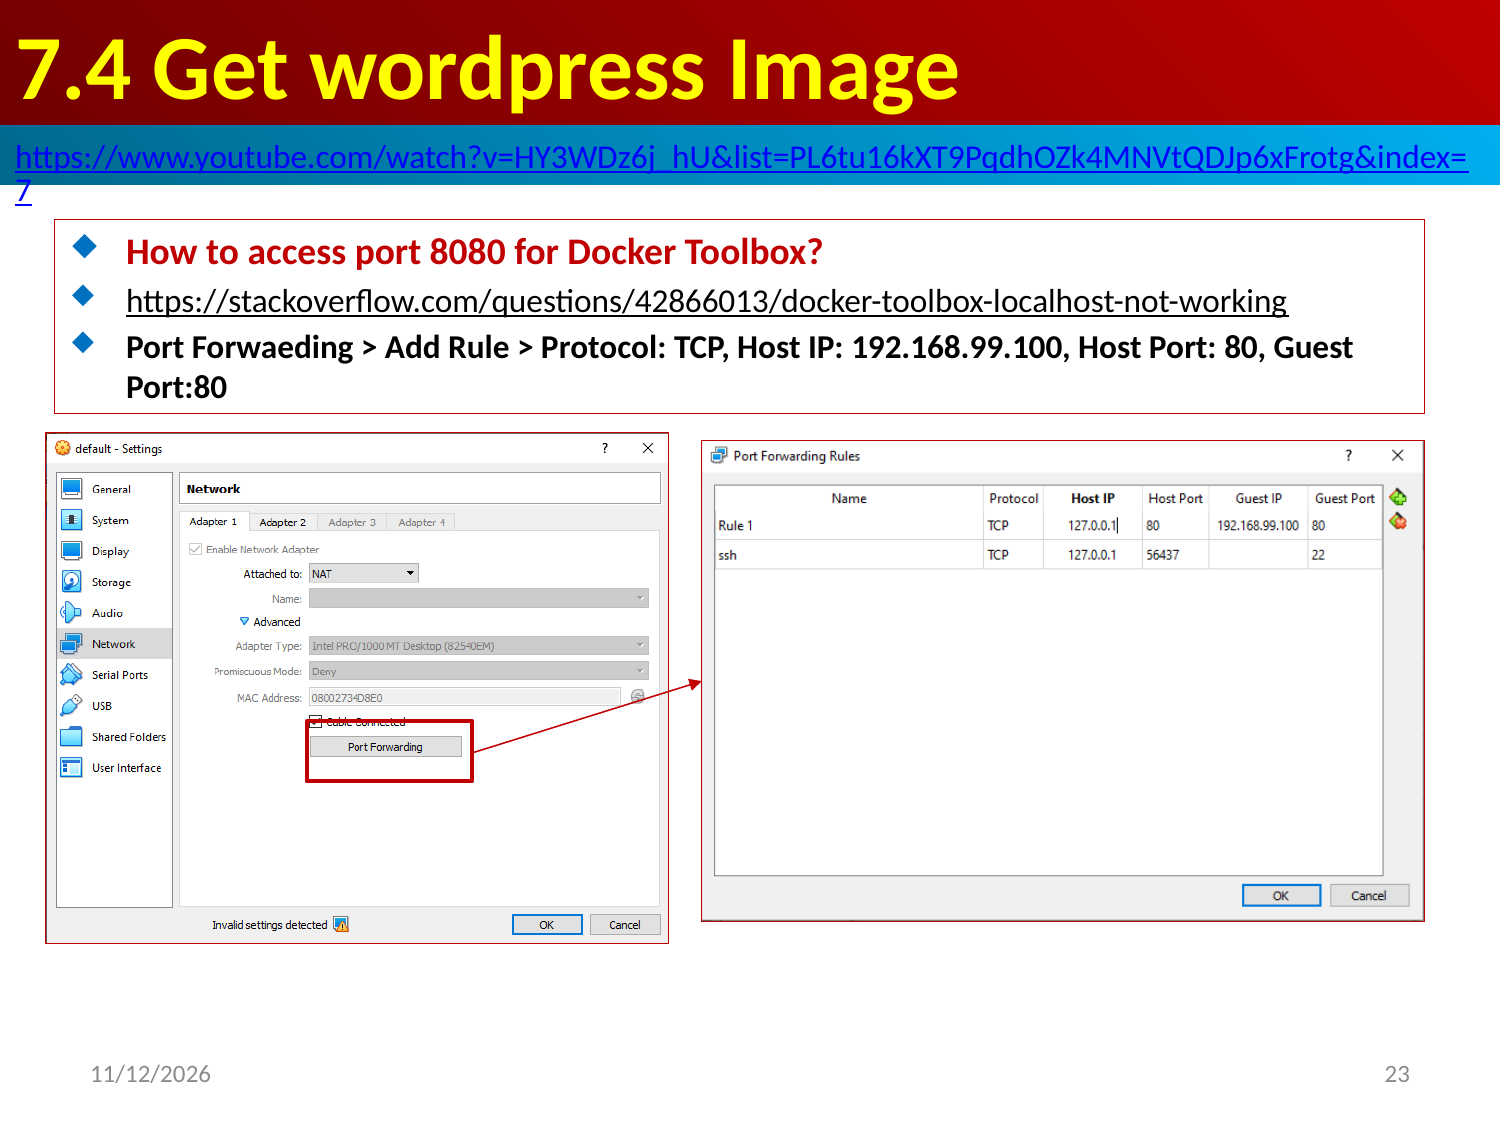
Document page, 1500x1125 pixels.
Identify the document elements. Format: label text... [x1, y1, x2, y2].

title 7.4 Get wordpress Image [0, 0, 1500, 125]
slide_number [75, 1042, 425, 1103]
slide_number 23 [1074, 1042, 1425, 1103]
subtitle How to access port 8080 for Docker Toolbox? https://stackoverflow.com/questions/42866013/docker-toolbox-localhost-not-working Port Forwaeding > Add Rule > Protocol: TCP, Host IP: 192.168.99.100, Host Port: 80, Guest Port:80 [54, 219, 1425, 414]
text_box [471, 680, 696, 754]
text_box https://www.youtube.com/watch?v=HY3WDz6j_hU&list=PL6tu16kXT9PqdhOZk4MNVtQDJp6xFrotg&index=7 [0, 125, 1500, 185]
picture [45, 432, 669, 944]
picture [701, 439, 1426, 923]
